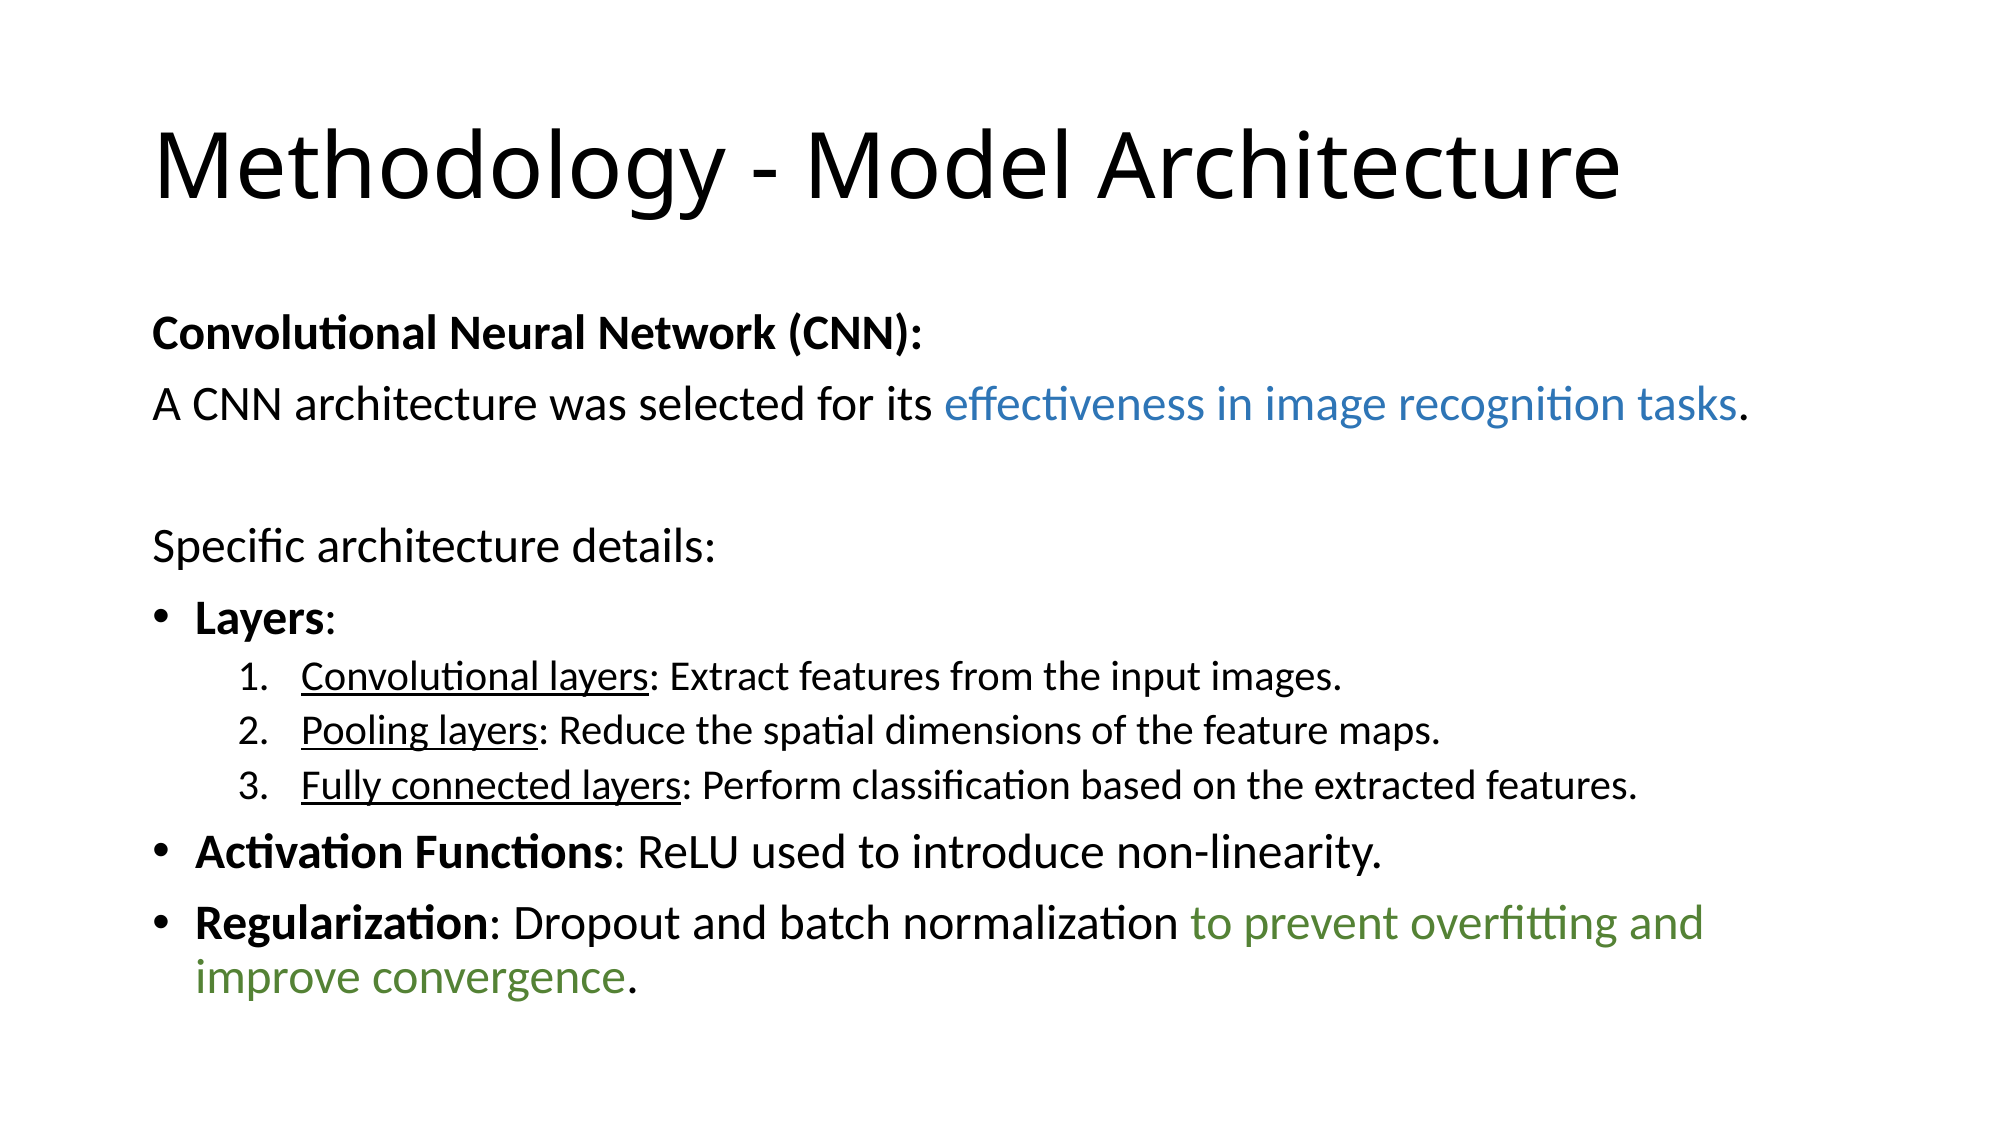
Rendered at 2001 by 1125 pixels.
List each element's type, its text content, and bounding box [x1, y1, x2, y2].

title Methodology - Model Architecture [137, 59, 1863, 278]
list Convolutional Neural Network (CNN): A CNN architecture was selected for its effectiveness in image recognition tasks. Specific architecture details: Layers: Convolutional layers: Extract features from the input images. Pooling layers: Reduce the spatial dimensions of the feature maps. Fully connected layers: Perform classification based on the extracted features. Activation Functions: ReLU used to introduce non-linearity. Regularization: Dropout and batch normalization to prevent overfitting and improve convergence. [137, 299, 1863, 1014]
